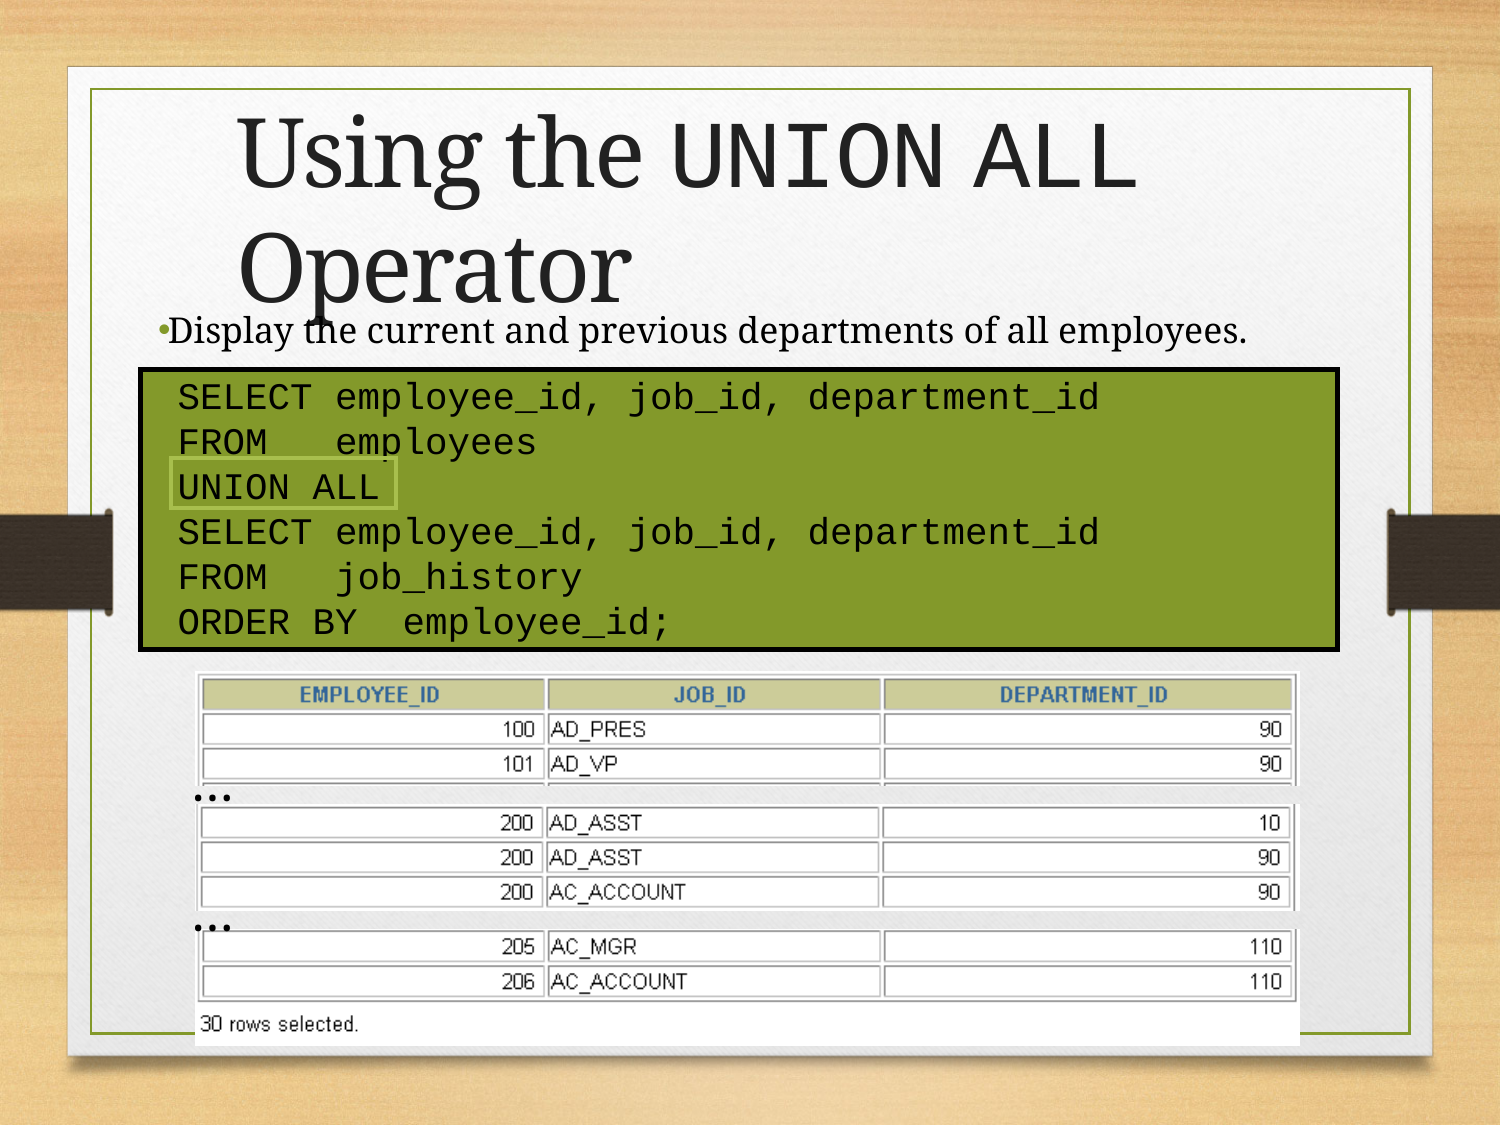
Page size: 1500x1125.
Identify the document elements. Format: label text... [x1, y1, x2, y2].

text_box Display the current and previous departments of all employees. [143, 300, 1352, 395]
text_box [170, 457, 396, 508]
text_box [140, 369, 1338, 650]
text_box … [189, 749, 250, 814]
text_box Using the UNION ALL Operator [221, 98, 1263, 300]
picture [0, 0, 1500, 1125]
text_box … [189, 879, 250, 944]
text_box SELECT employee_id, job_id, department_id FROM employees UNION ALL SELECT employee_id, job_id, department_id FROM job_history ORDER BY employee_id; [162, 379, 1204, 634]
